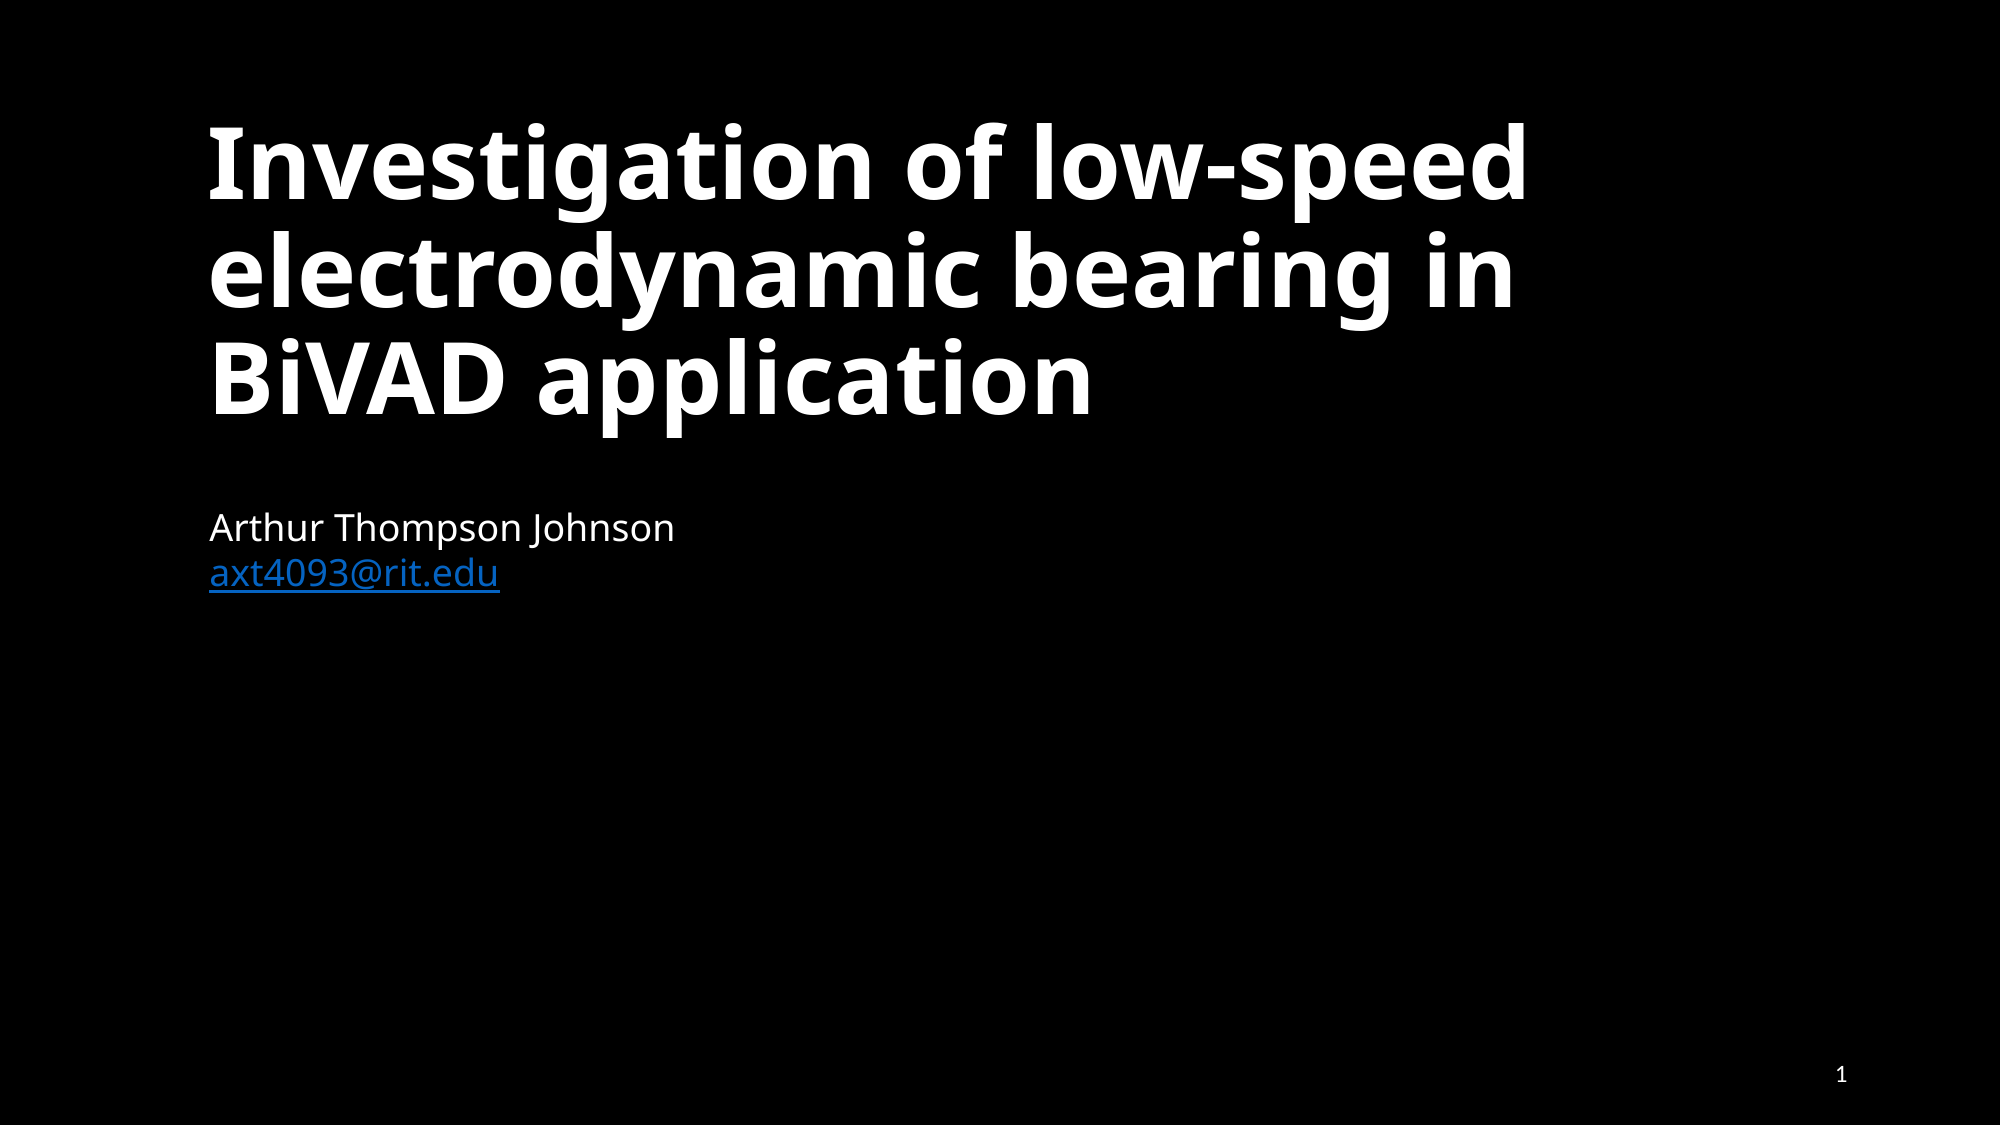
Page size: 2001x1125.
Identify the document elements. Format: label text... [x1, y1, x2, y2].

text_box Arthur Thompson Johnson axt4093@rit.edu [194, 497, 701, 653]
title Investigation of low-speed electrodynamic bearing in BiVAD application [192, 105, 1693, 498]
slide_number 1 [1412, 1042, 1863, 1103]
